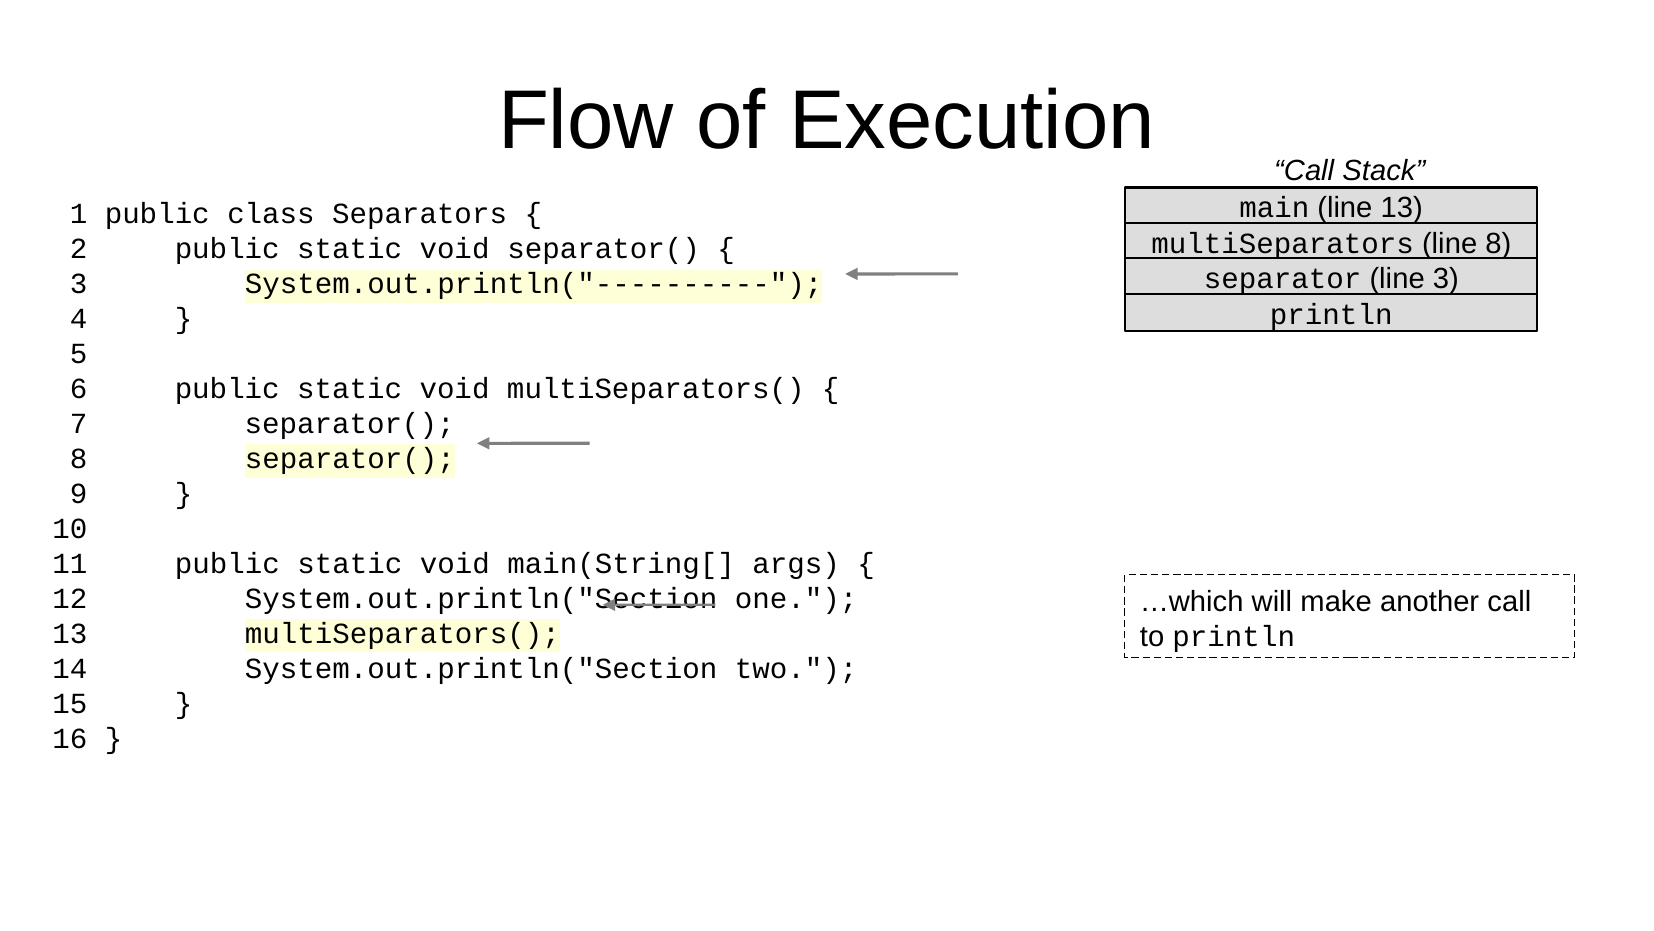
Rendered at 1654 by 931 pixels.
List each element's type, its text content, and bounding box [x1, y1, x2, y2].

text_box [602, 598, 716, 611]
text_box …which will make another call to println [1124, 574, 1575, 658]
text_box [477, 437, 590, 450]
text_box separator (line 3) [1125, 258, 1538, 293]
text_box multiSeparators (line 8) [1125, 222, 1538, 258]
text_box println [1125, 293, 1538, 332]
text_box 1 public class Separators { 2 public static void separator() { 3 System.out.println("----------"); 4 } 5 6 public static void multiSeparators() { 7 separator(); 8 separator(); 9 } 10 11 public static void main(String[] args) { 12 System.out.println("Section one."); 13 multiSeparators(); 14 System.out.println("Section two."); 15 } 16 } [37, 187, 893, 731]
text_box main (line 13) [1125, 187, 1538, 222]
text_box Flow of Execution [82, 37, 1571, 193]
text_box [845, 267, 958, 281]
text_box “Call Stack” [1259, 144, 1441, 187]
